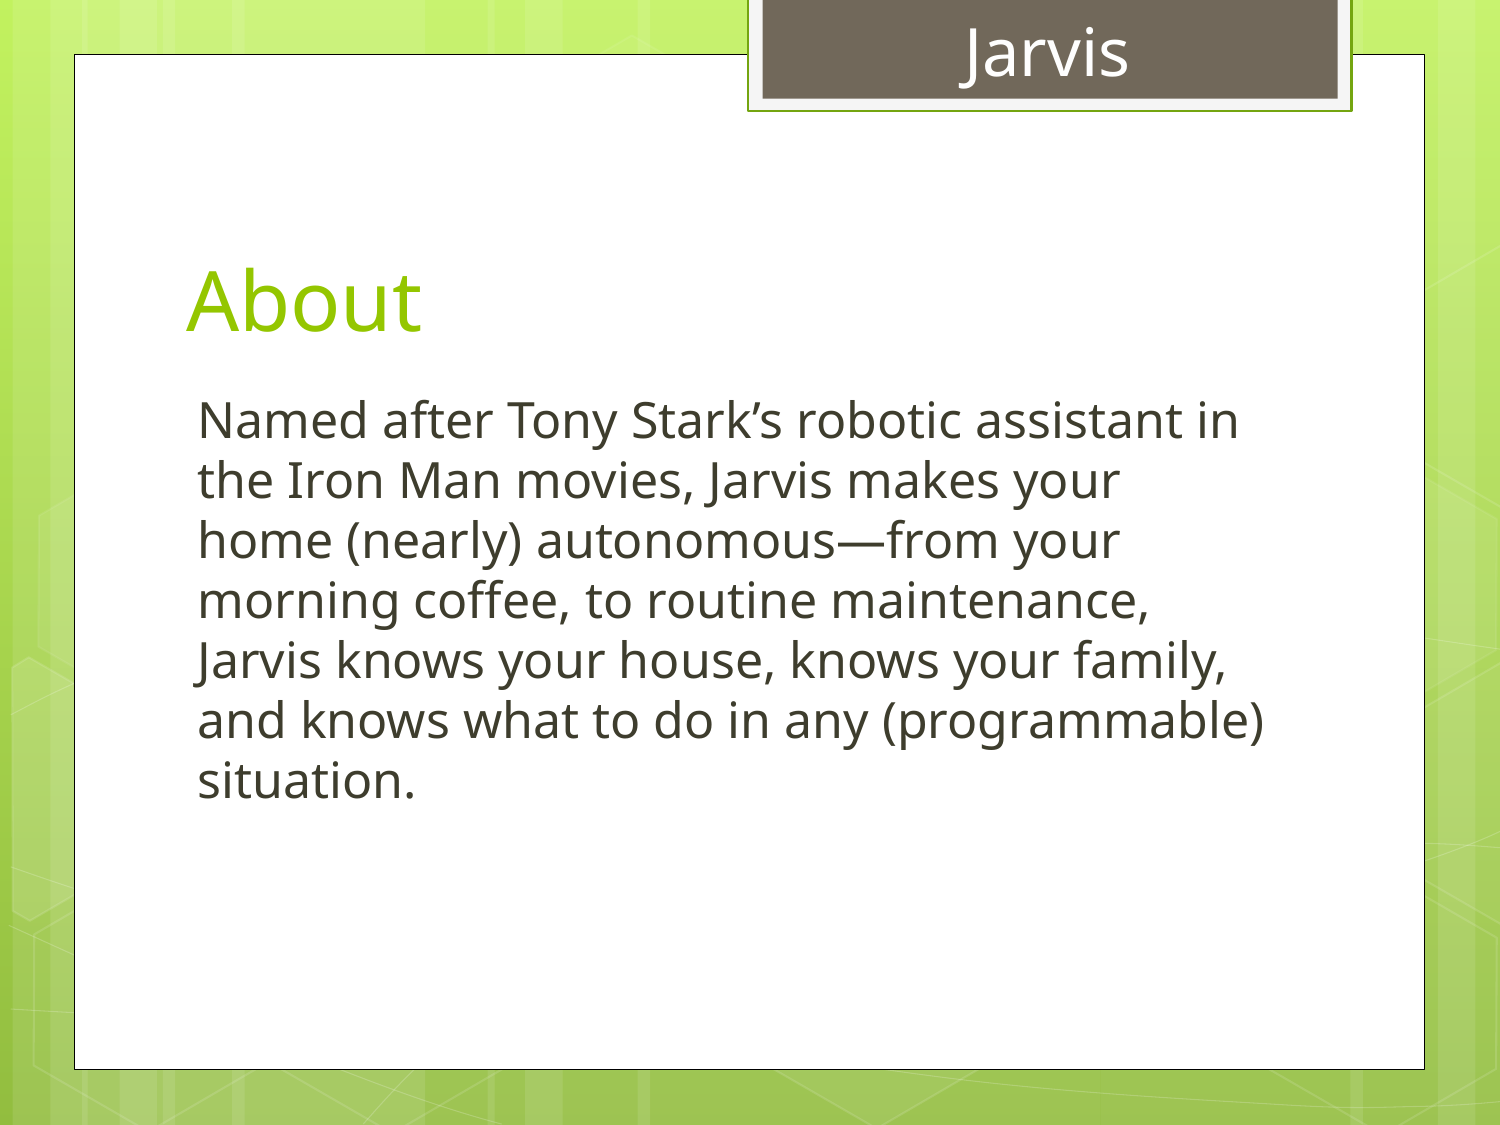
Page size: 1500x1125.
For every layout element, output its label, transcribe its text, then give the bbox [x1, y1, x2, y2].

slide_number Jarvis [762, 3, 1332, 97]
title About [171, 168, 1324, 357]
list Named after Tony Stark’s robotic assistant in the Iron Man movies, Jarvis makes your home (nearly) autonomous—from your morning coffee, to routine maintenance, Jarvis knows your house, knows your family, and knows what to do in any (programmable) situation. [171, 381, 1283, 957]
